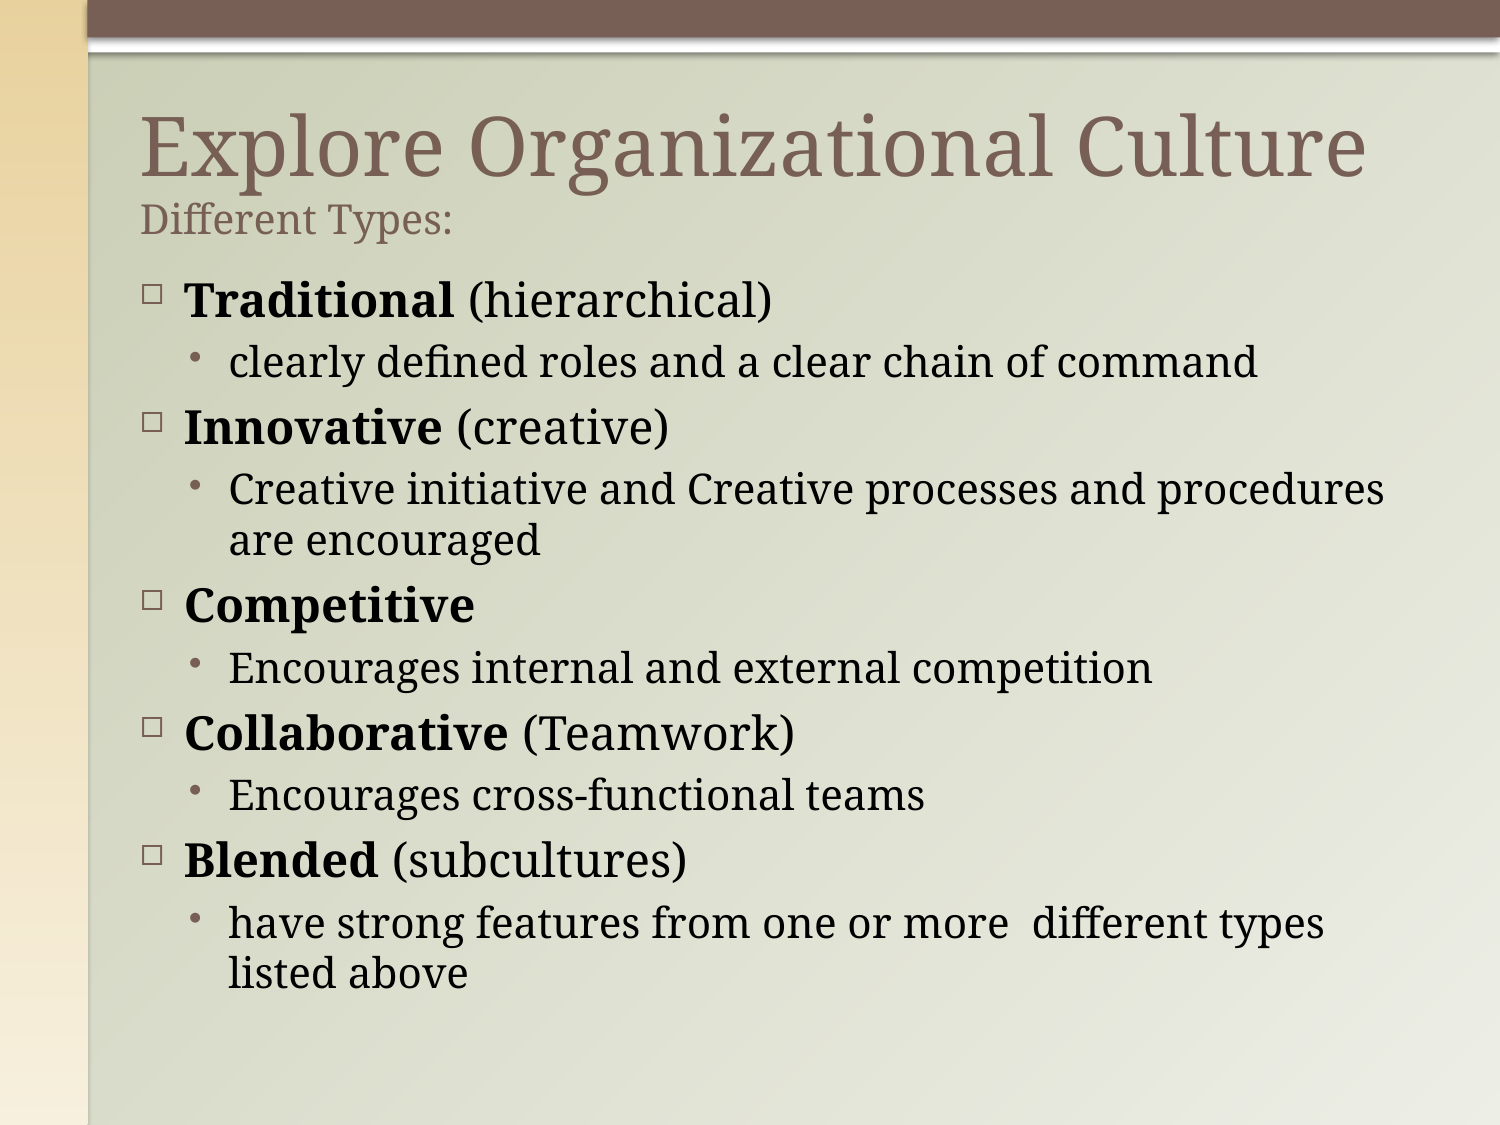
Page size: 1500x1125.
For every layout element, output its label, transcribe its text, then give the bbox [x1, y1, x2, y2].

title Explore Organizational Culture Different Types: [125, 62, 1438, 250]
list Traditional (hierarchical) clearly defined roles and a clear chain of command Innovative (creative) Creative initiative and Creative processes and procedures are encouraged Competitive Encourages internal and external competition Collaborative (Teamwork) Encourages cross-functional teams Blended (subcultures) have strong features from one or more different types listed above [125, 262, 1438, 1013]
